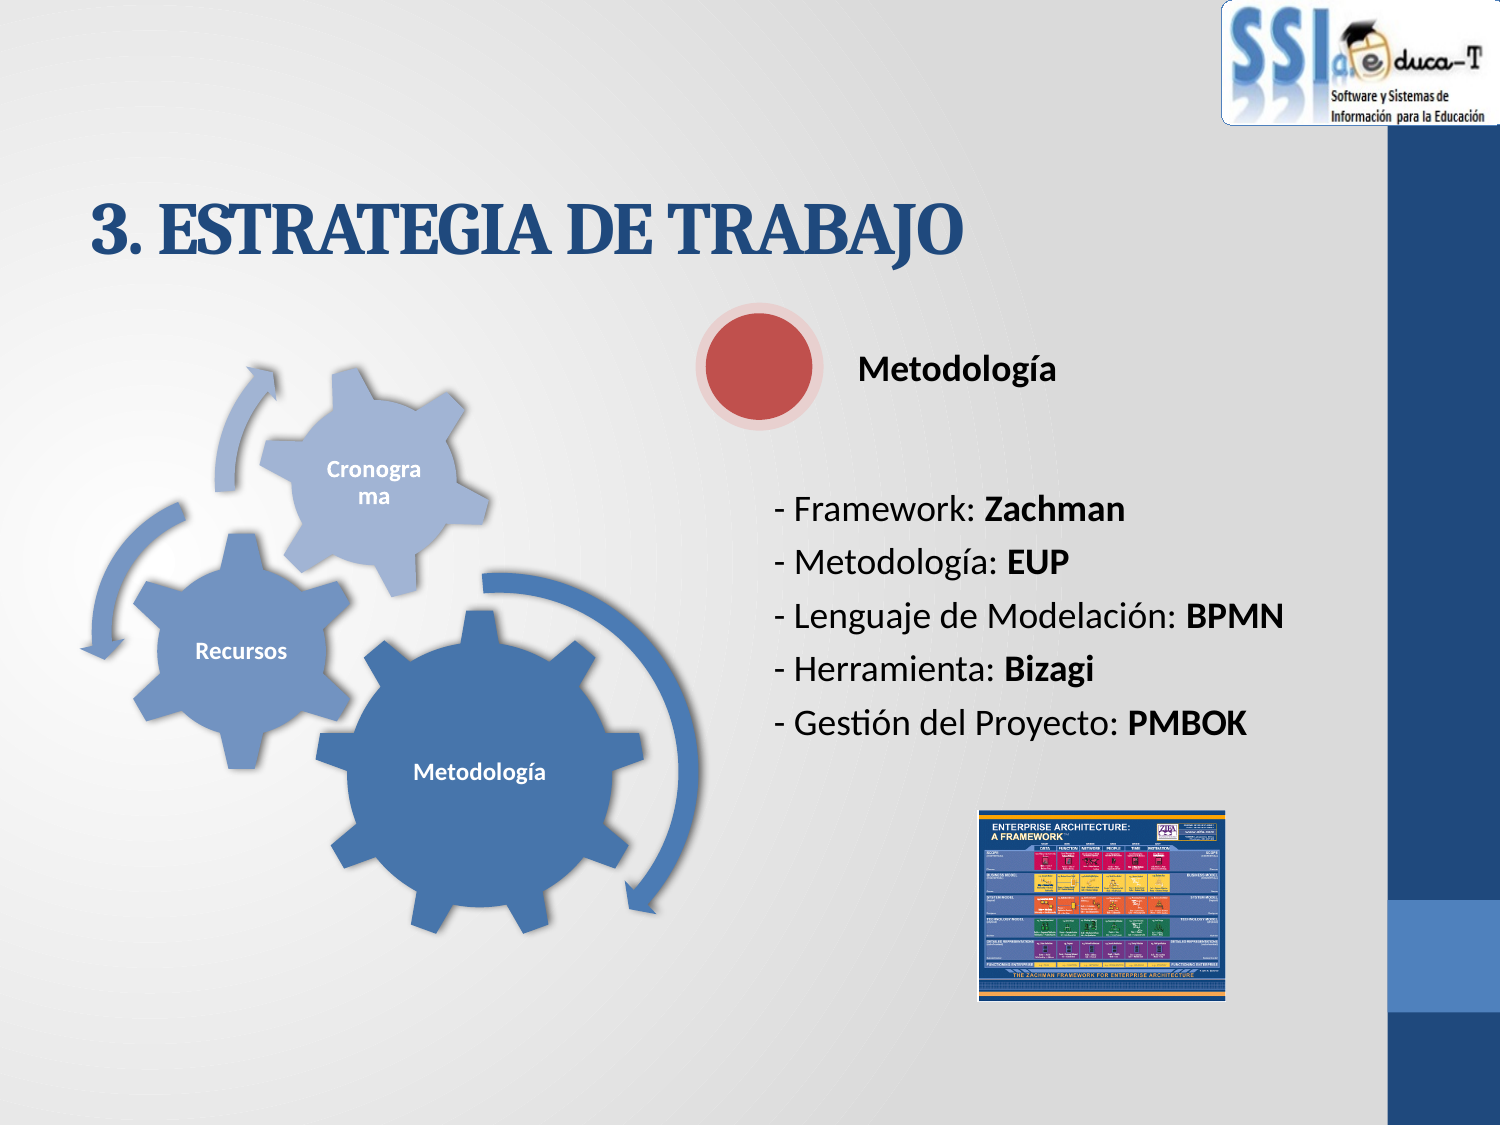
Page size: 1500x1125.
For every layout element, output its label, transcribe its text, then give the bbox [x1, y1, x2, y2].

title 3. ESTRATEGIA DE TRABAJO [76, 149, 1427, 301]
picture [1221, 0, 1500, 126]
picture [976, 809, 1226, 1002]
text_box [0, 337, 690, 941]
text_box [643, 302, 1365, 970]
